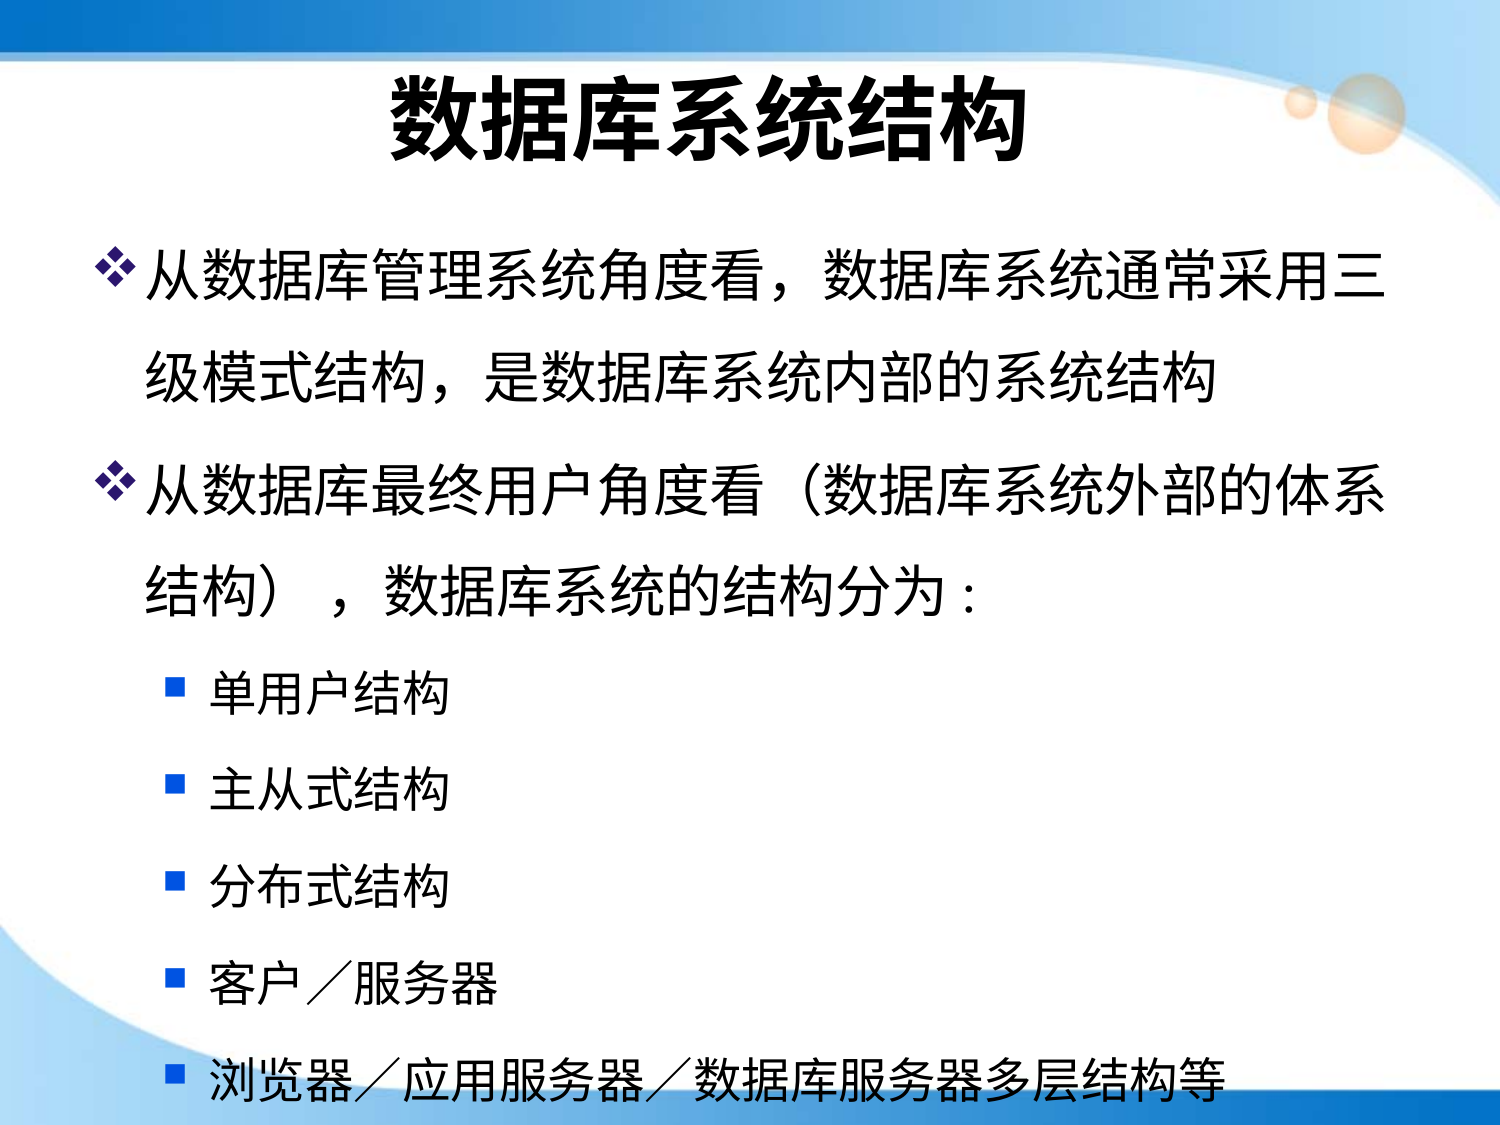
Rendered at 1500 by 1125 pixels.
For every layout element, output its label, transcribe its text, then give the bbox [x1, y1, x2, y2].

title 数据库系统结构 [34, 23, 1385, 212]
list 从数据库管理系统角度看，数据库系统通常采用三级模式结构，是数据库系统内部的系统结构 从数据库最终用户角度看（数据库系统外部的体系结构） ，数据库系统的结构分为: 单用户结构 主从式结构 分布式结构 客户／服务器 浏览器／应用服务器／数据库服务器多层结构等 [74, 198, 1442, 1119]
picture [0, 0, 1500, 1125]
